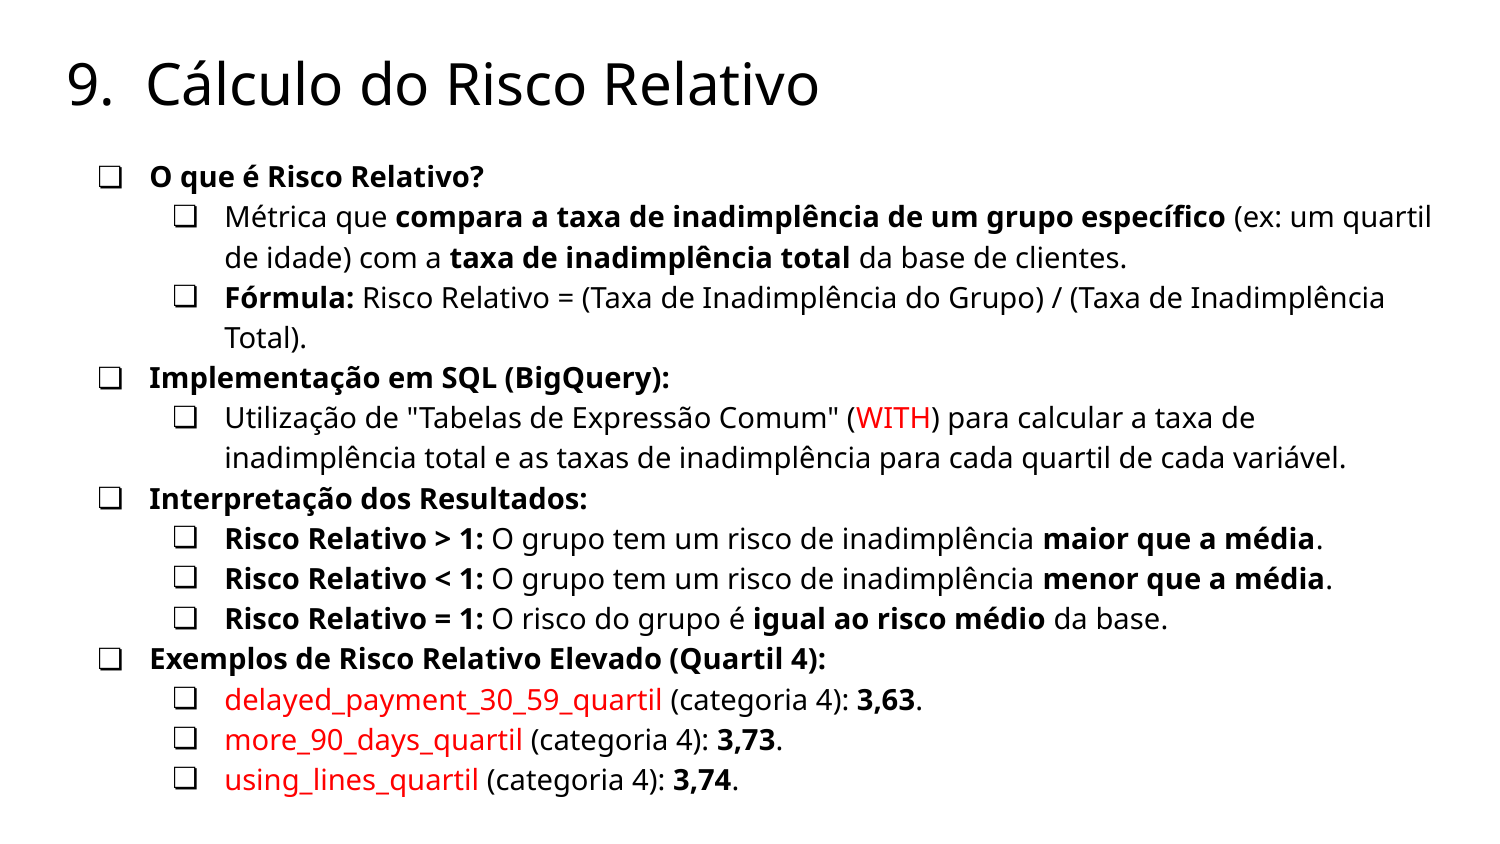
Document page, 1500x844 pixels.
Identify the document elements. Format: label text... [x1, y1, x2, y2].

title 9. Cálculo do Risco Relativo [51, 32, 1449, 162]
text_box O que é Risco Relativo? Métrica que compara a taxa de inadimplência de um grupo específico (ex: um quartil de idade) com a taxa de inadimplência total da base de clientes. Fórmula: Risco Relativo = (Taxa de Inadimplência do Grupo) / (Taxa de Inadimplência Total). Implementação em SQL (BigQuery): Utilização de "Tabelas de Expressão Comum" (WITH) para calcular a taxa de inadimplência total e as taxas de inadimplência para cada quartil de cada variável. Interpretação dos Resultados: Risco Relativo > 1: O grupo tem um risco de inadimplência maior que a média. Risco Relativo < 1: O grupo tem um risco de inadimplência menor que a média. Risco Relativo = 1: O risco do grupo é igual ao risco médio da base. Exemplos de Risco Relativo Elevado (Quartil 4): delayed_payment_30_59_quartil (categoria 4): 3,63. more_90_days_quartil (categoria 4): 3,73. using_lines_quartil (categoria 4): 3,74. [59, 138, 1457, 844]
